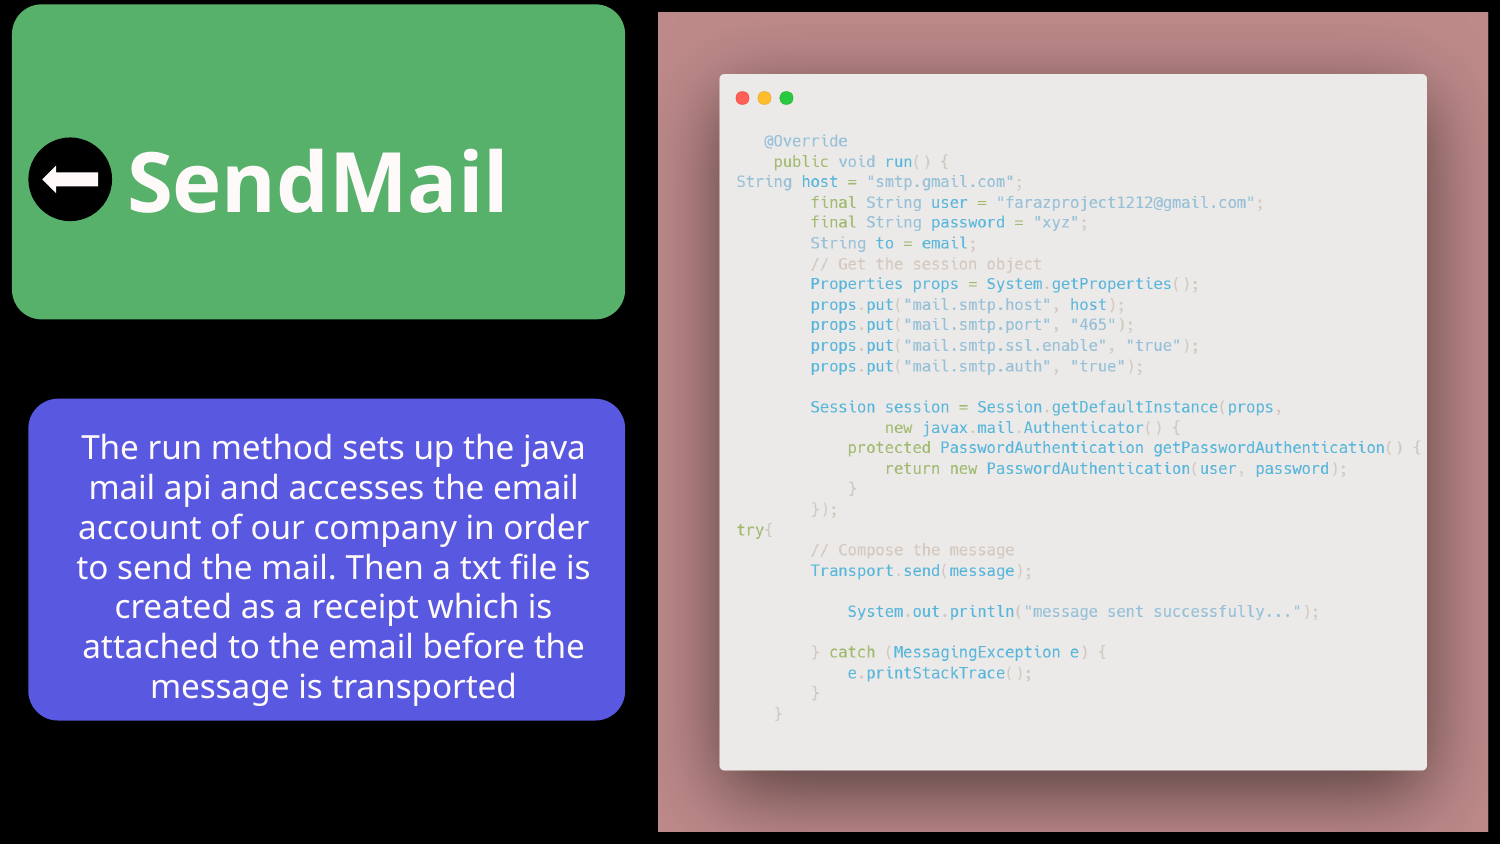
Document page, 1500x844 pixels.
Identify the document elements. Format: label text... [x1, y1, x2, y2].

text_box [28, 398, 626, 721]
subtitle The run method sets up the java mail api and accesses the email account of our company in order to send the mail. Then a txt file is created as a receipt which is attached to the email before the message is transported [58, 412, 610, 721]
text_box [28, 137, 113, 222]
title SendMail [112, 122, 652, 237]
picture [657, 12, 1489, 832]
text_box [11, 4, 626, 320]
